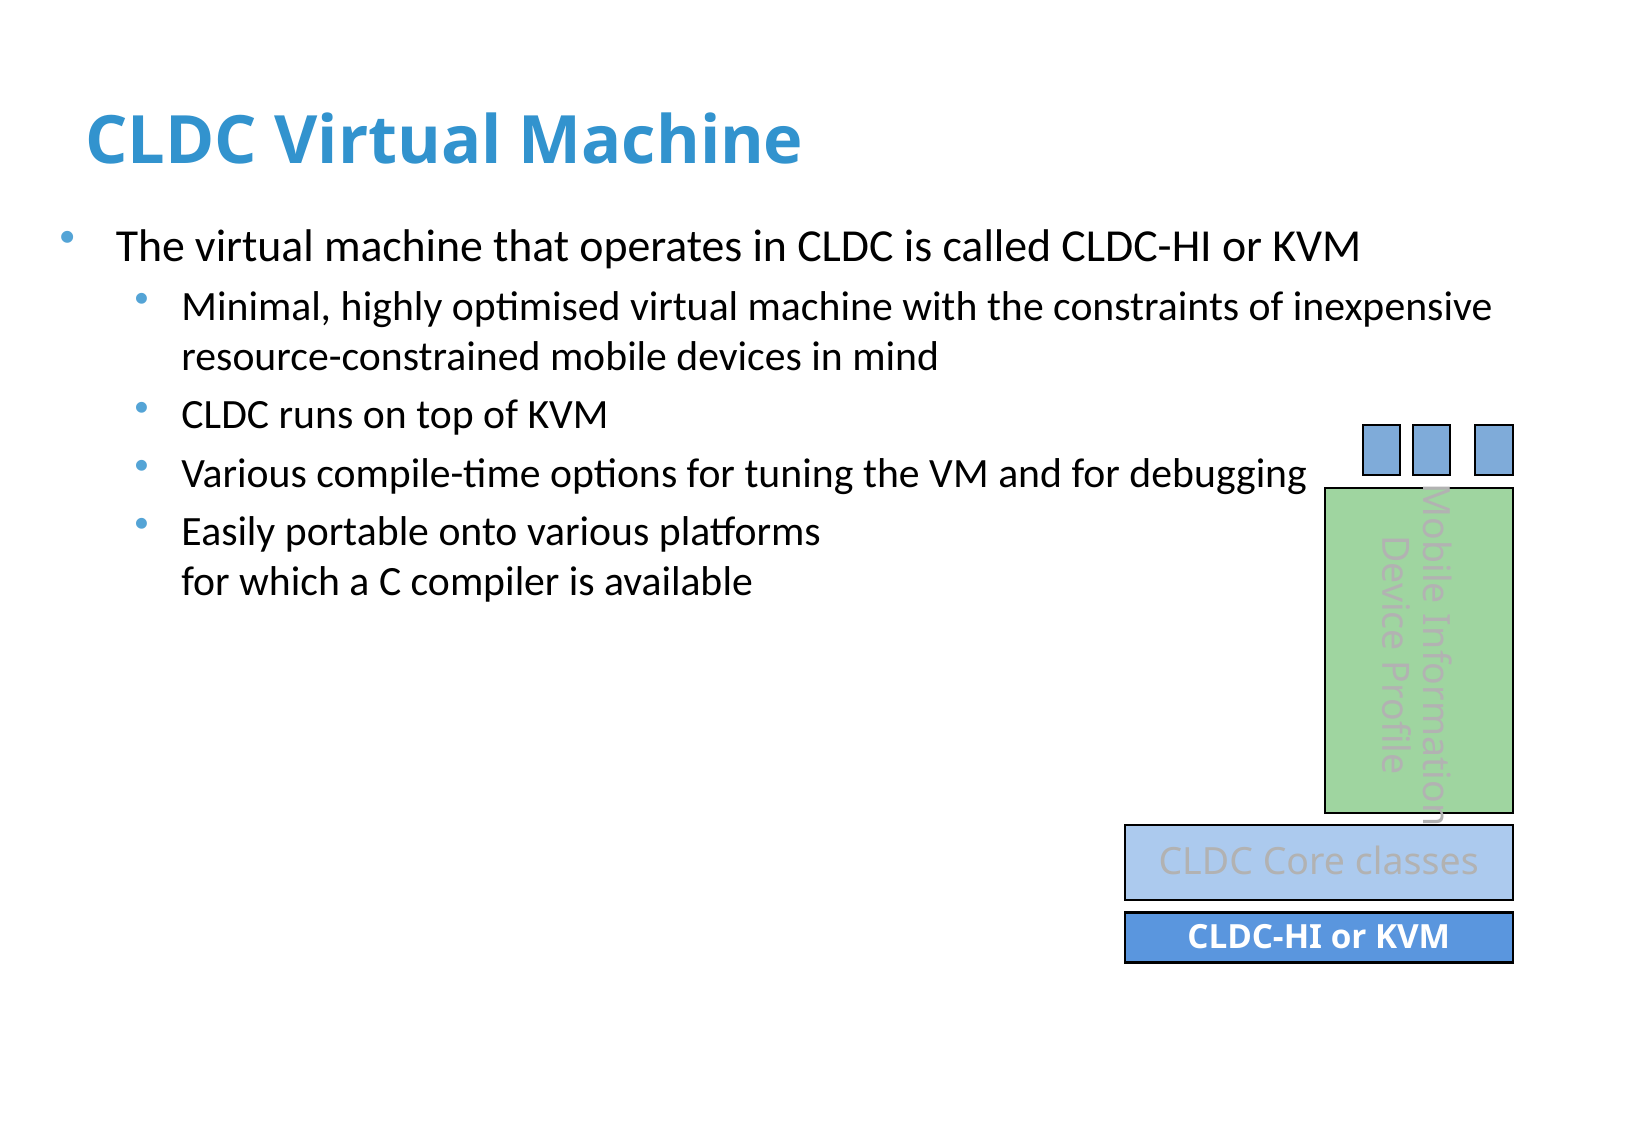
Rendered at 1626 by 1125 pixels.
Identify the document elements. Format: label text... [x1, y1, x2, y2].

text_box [1124, 424, 1513, 963]
title CLDC Virtual Machine [70, 44, 1556, 185]
list The virtual machine that operates in CLDC is called CLDC-HI or KVM Minimal, highly optimised virtual machine with the constraints of inexpensive resource-constrained mobile devices in mind CLDC runs on top of KVM Various compile-time options for tuning the VM and for debugging Easily portable onto various platforms for which a C compiler is available [44, 207, 1581, 941]
